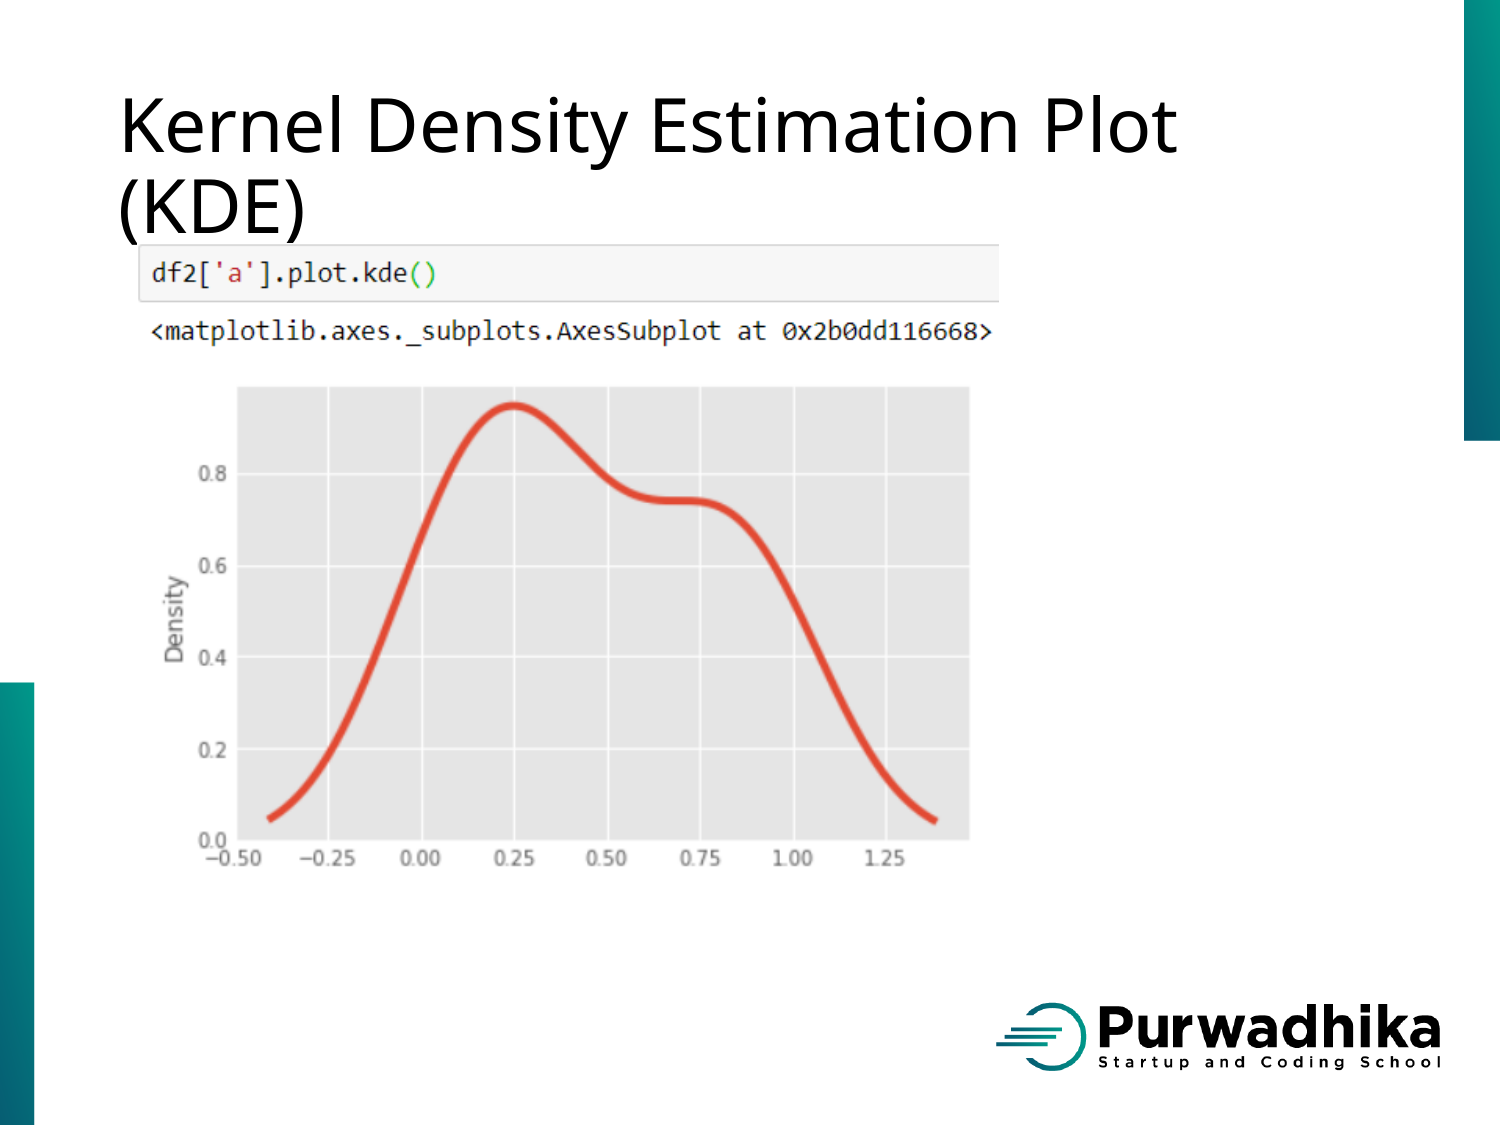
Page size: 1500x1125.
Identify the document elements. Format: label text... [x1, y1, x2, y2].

picture [0, 0, 1500, 1125]
title Kernel Density Estimation Plot (KDE) [103, 59, 1397, 278]
